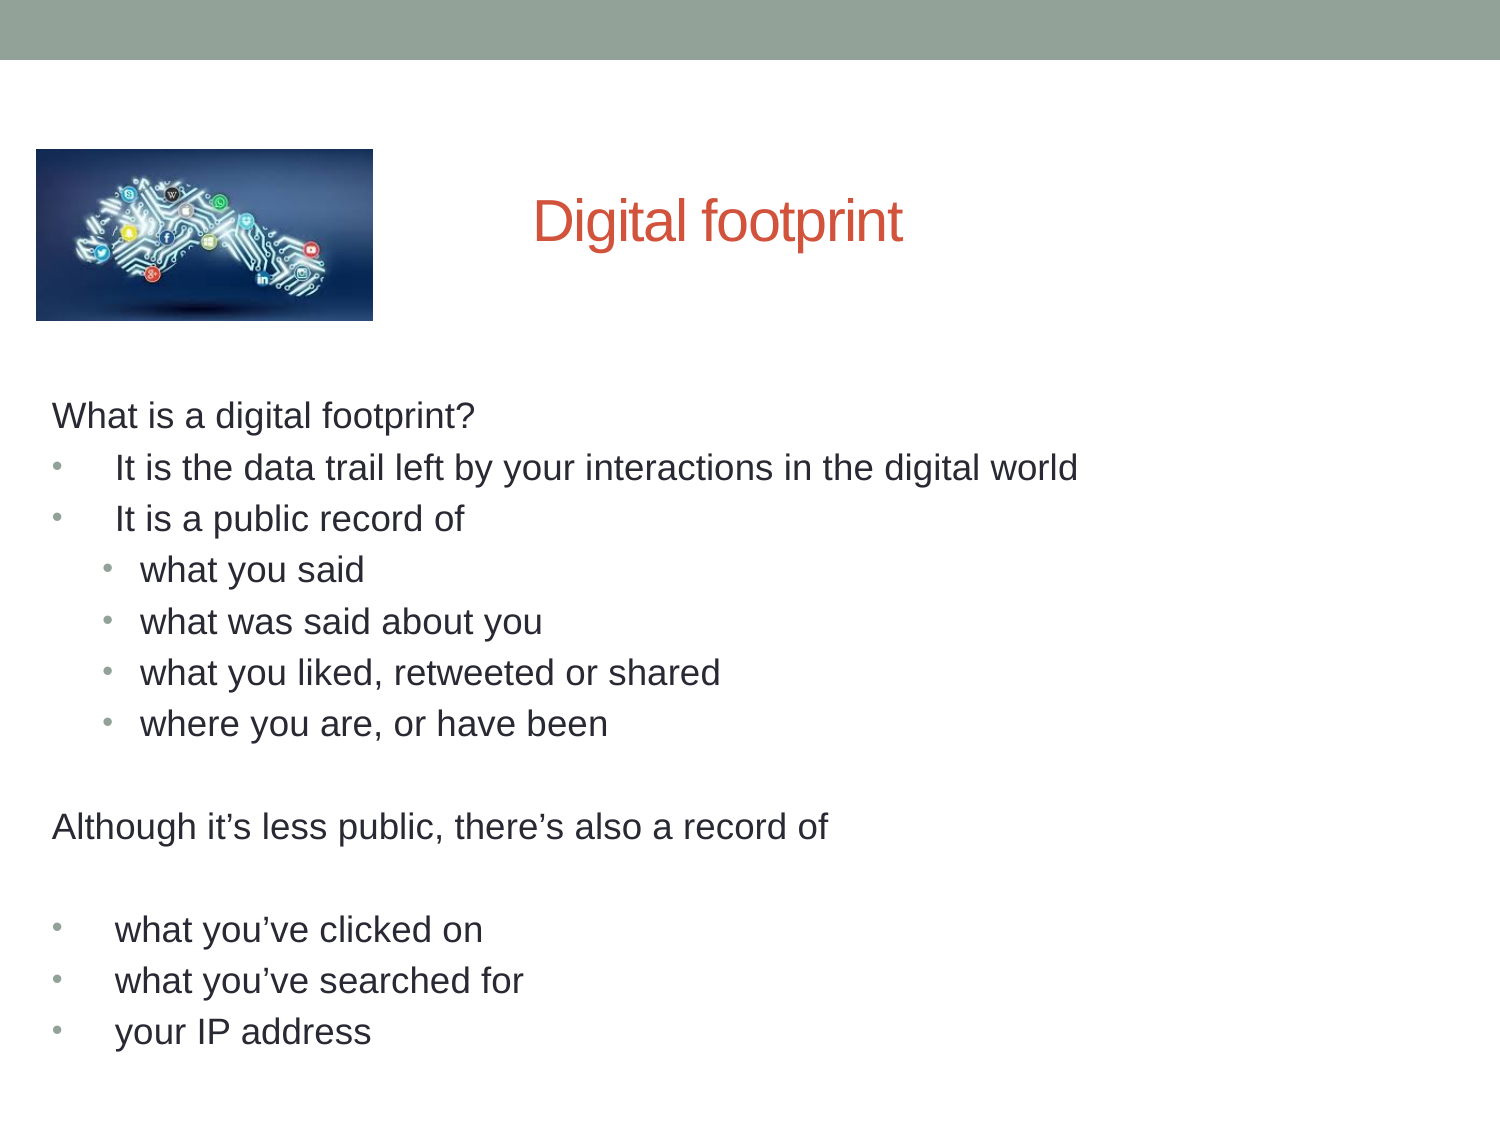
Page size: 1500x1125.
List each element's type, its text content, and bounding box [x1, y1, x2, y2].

picture [35, 149, 373, 321]
list What is a digital footprint? It is the data trail left by your interactions in the digital world It is a public record of what you said what was said about you what you liked, retweeted or shared where you are, or have been Although it’s less public, there’s also a record of what you’ve clicked on what you’ve searched for your IP address [36, 384, 1464, 1067]
title Digital footprint [517, 174, 966, 262]
